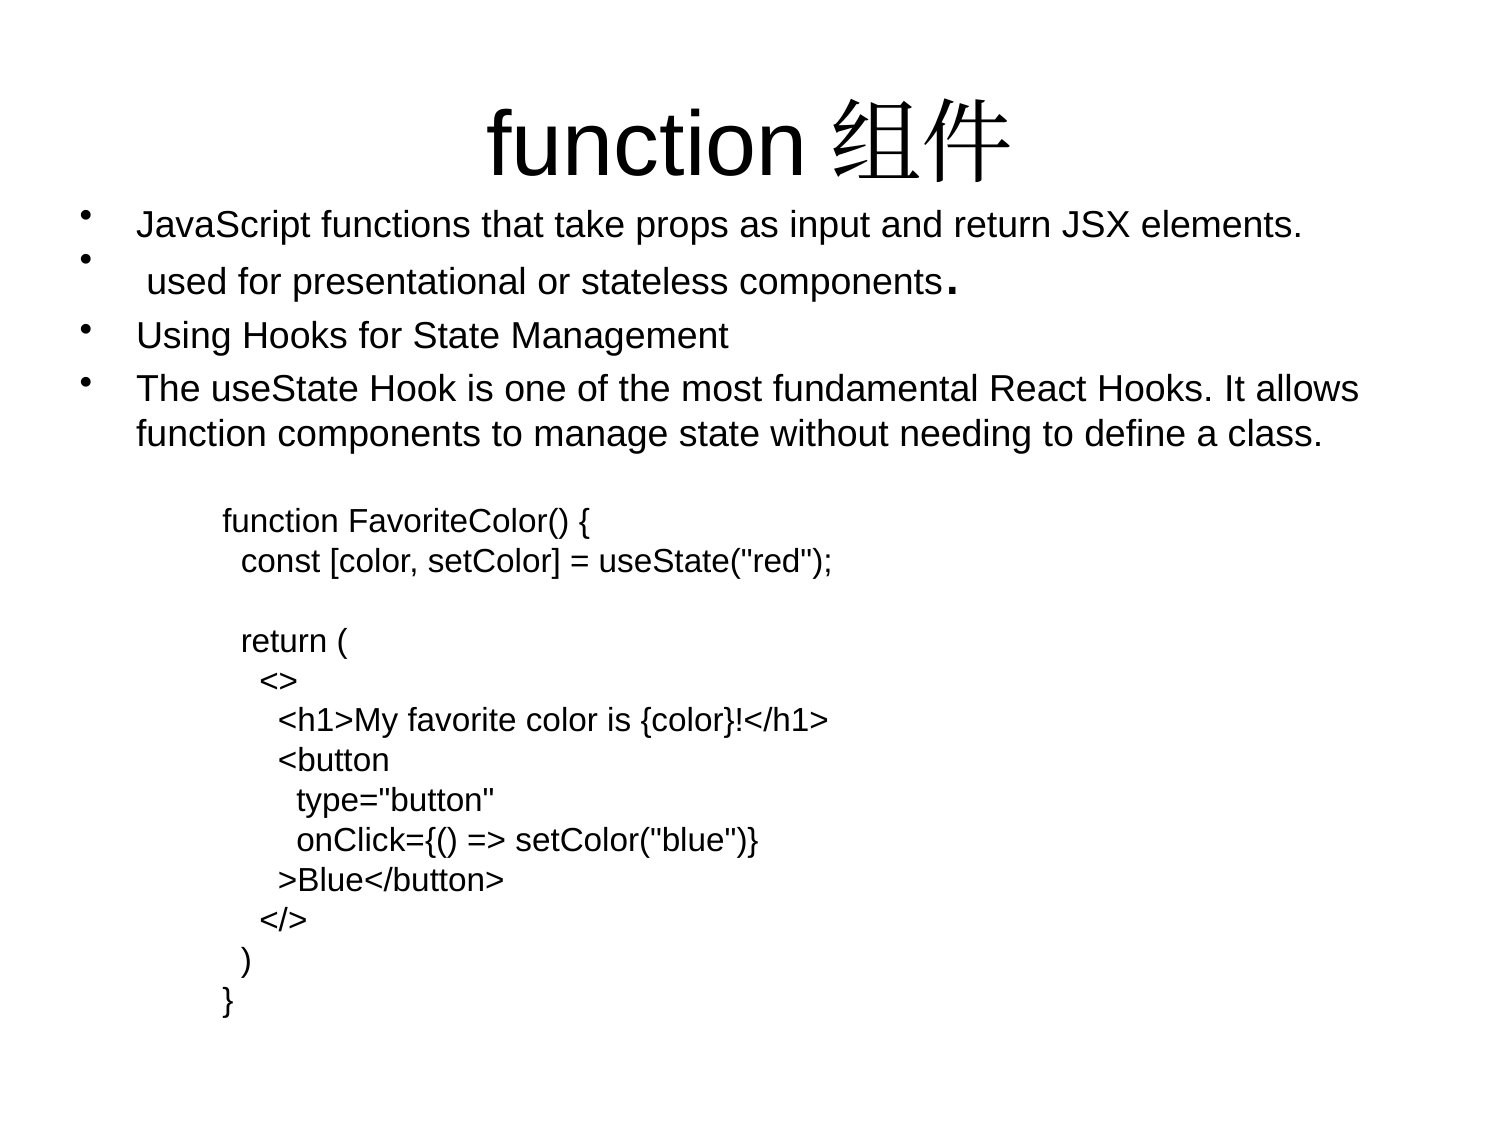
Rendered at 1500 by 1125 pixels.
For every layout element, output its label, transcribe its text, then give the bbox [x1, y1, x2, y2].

text_box function FavoriteColor() { const [color, setColor] = useState("red"); return ( <> <h1>My favorite color is {color}!</h1> <button type="button" onClick={() => setColor("blue")} >Blue</button> </> ) } [207, 491, 1200, 1026]
title function组件 [74, 44, 1426, 233]
list JavaScript functions that take props as input and return JSX elements. used for presentational or stateless components. Using Hooks for State Management The useState Hook is one of the most fundamental React Hooks. It allows function components to manage state without needing to define a class. [64, 207, 1416, 951]
